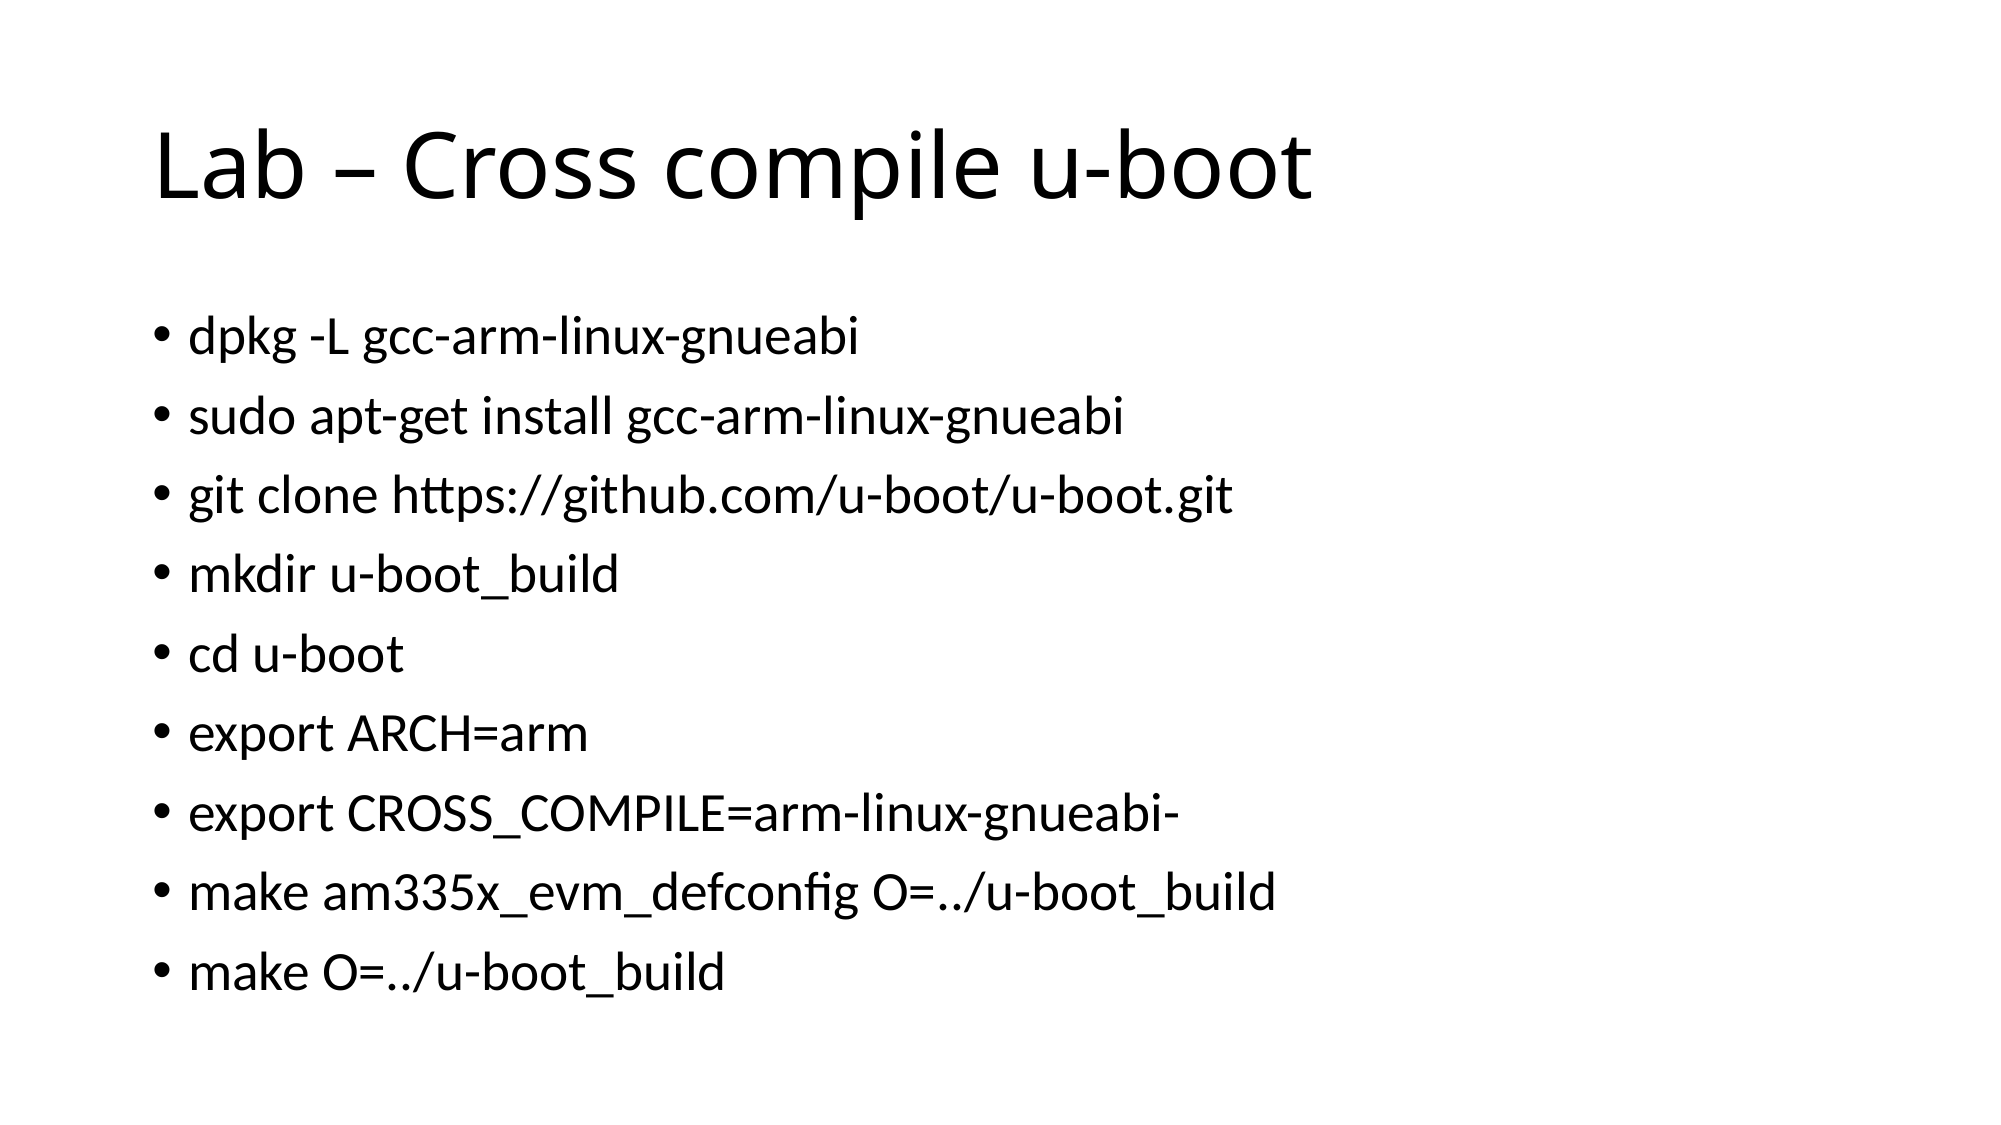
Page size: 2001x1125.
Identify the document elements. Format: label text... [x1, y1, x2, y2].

title Lab – Cross compile u-boot [137, 59, 1863, 278]
list dpkg -L gcc-arm-linux-gnueabi sudo apt-get install gcc-arm-linux-gnueabi git clone https://github.com/u-boot/u-boot.git mkdir u-boot_build cd u-boot export ARCH=arm export CROSS_COMPILE=arm-linux-gnueabi- make am335x_evm_defconfig O=../u-boot_build make O=../u-boot_build [137, 299, 1863, 1014]
